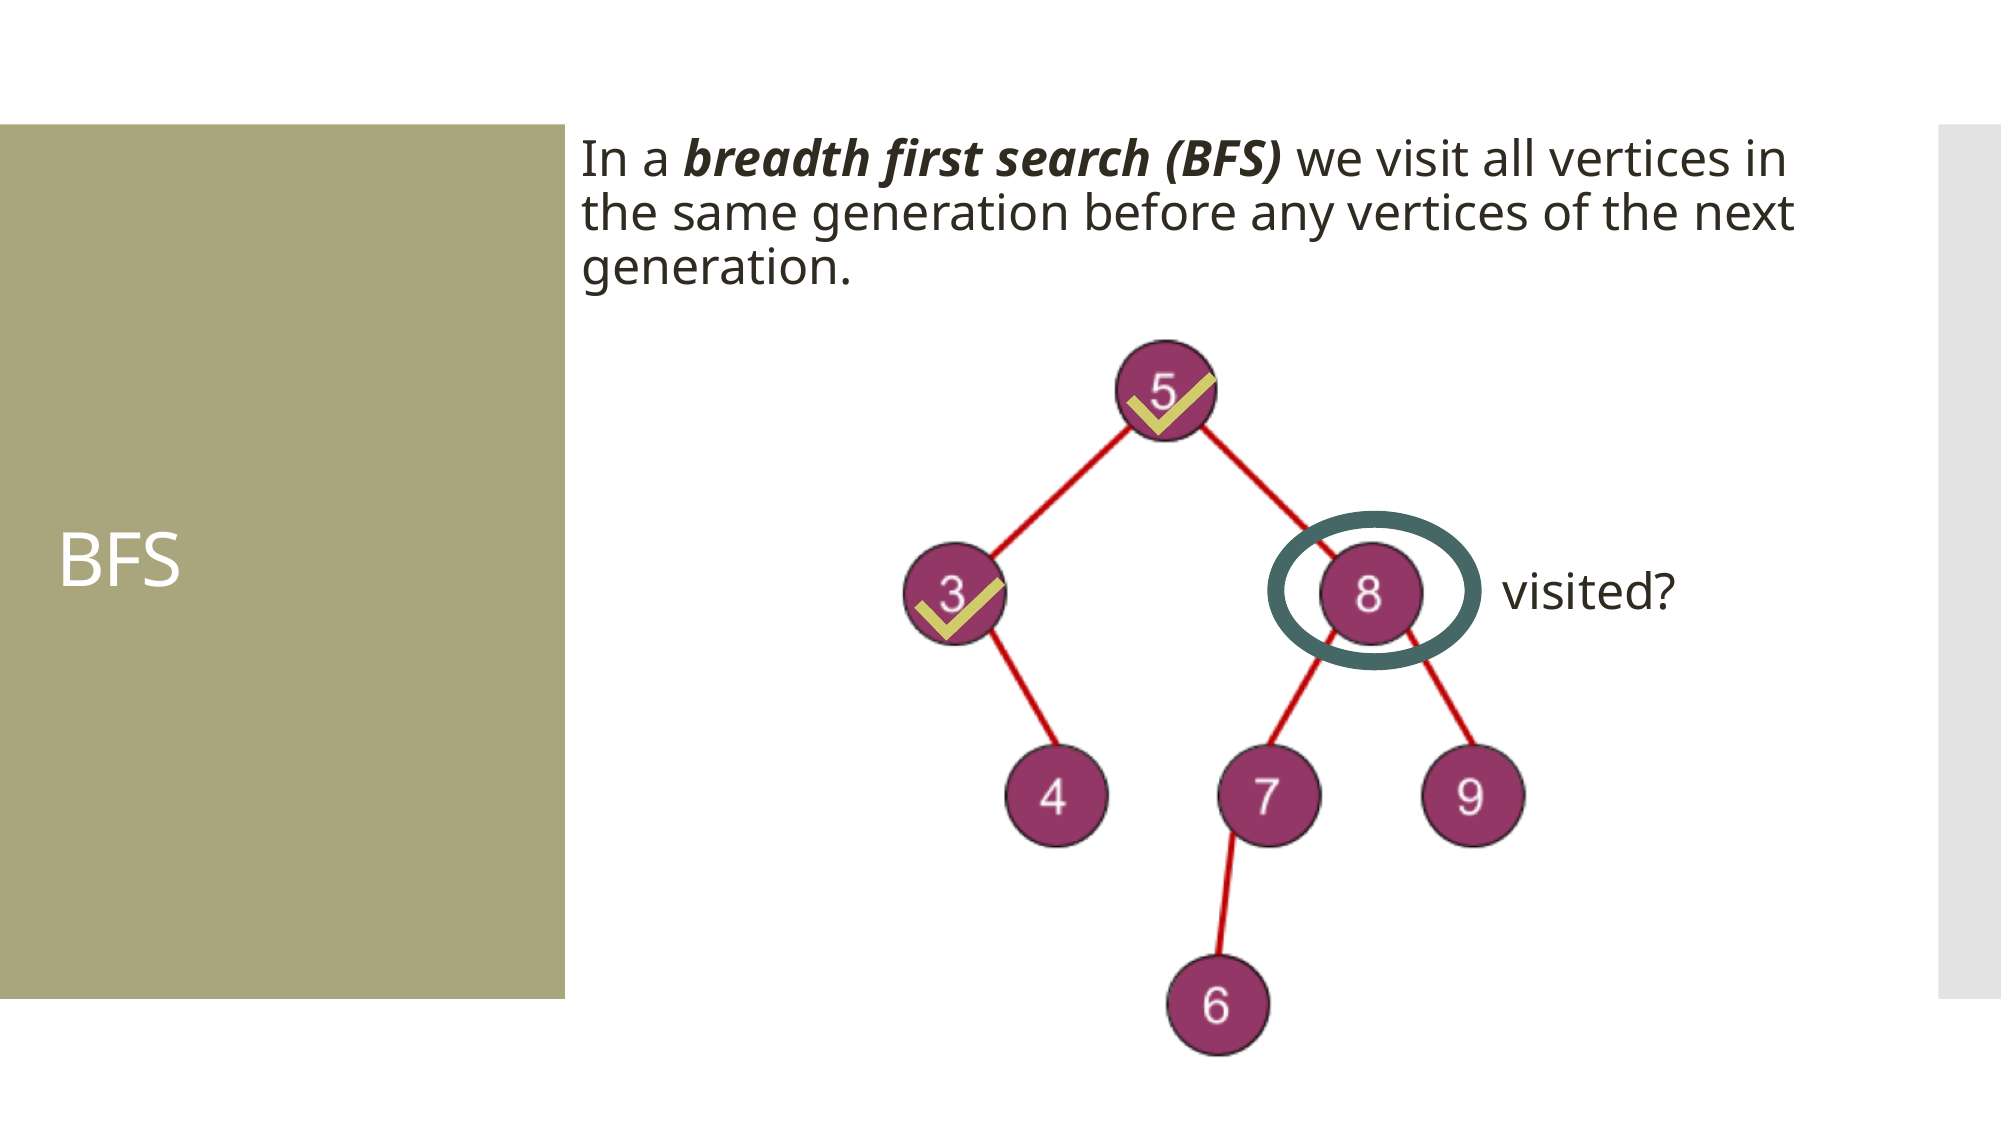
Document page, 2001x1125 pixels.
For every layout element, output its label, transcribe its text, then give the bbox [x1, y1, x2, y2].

text_box In a breadth first search (BFS) we visit all vertices in the same generation before any vertices of the next generation. [566, 40, 1863, 1094]
picture [868, 304, 1561, 1085]
title BFS [41, 184, 525, 940]
text_box visited? [1561, 552, 1692, 628]
